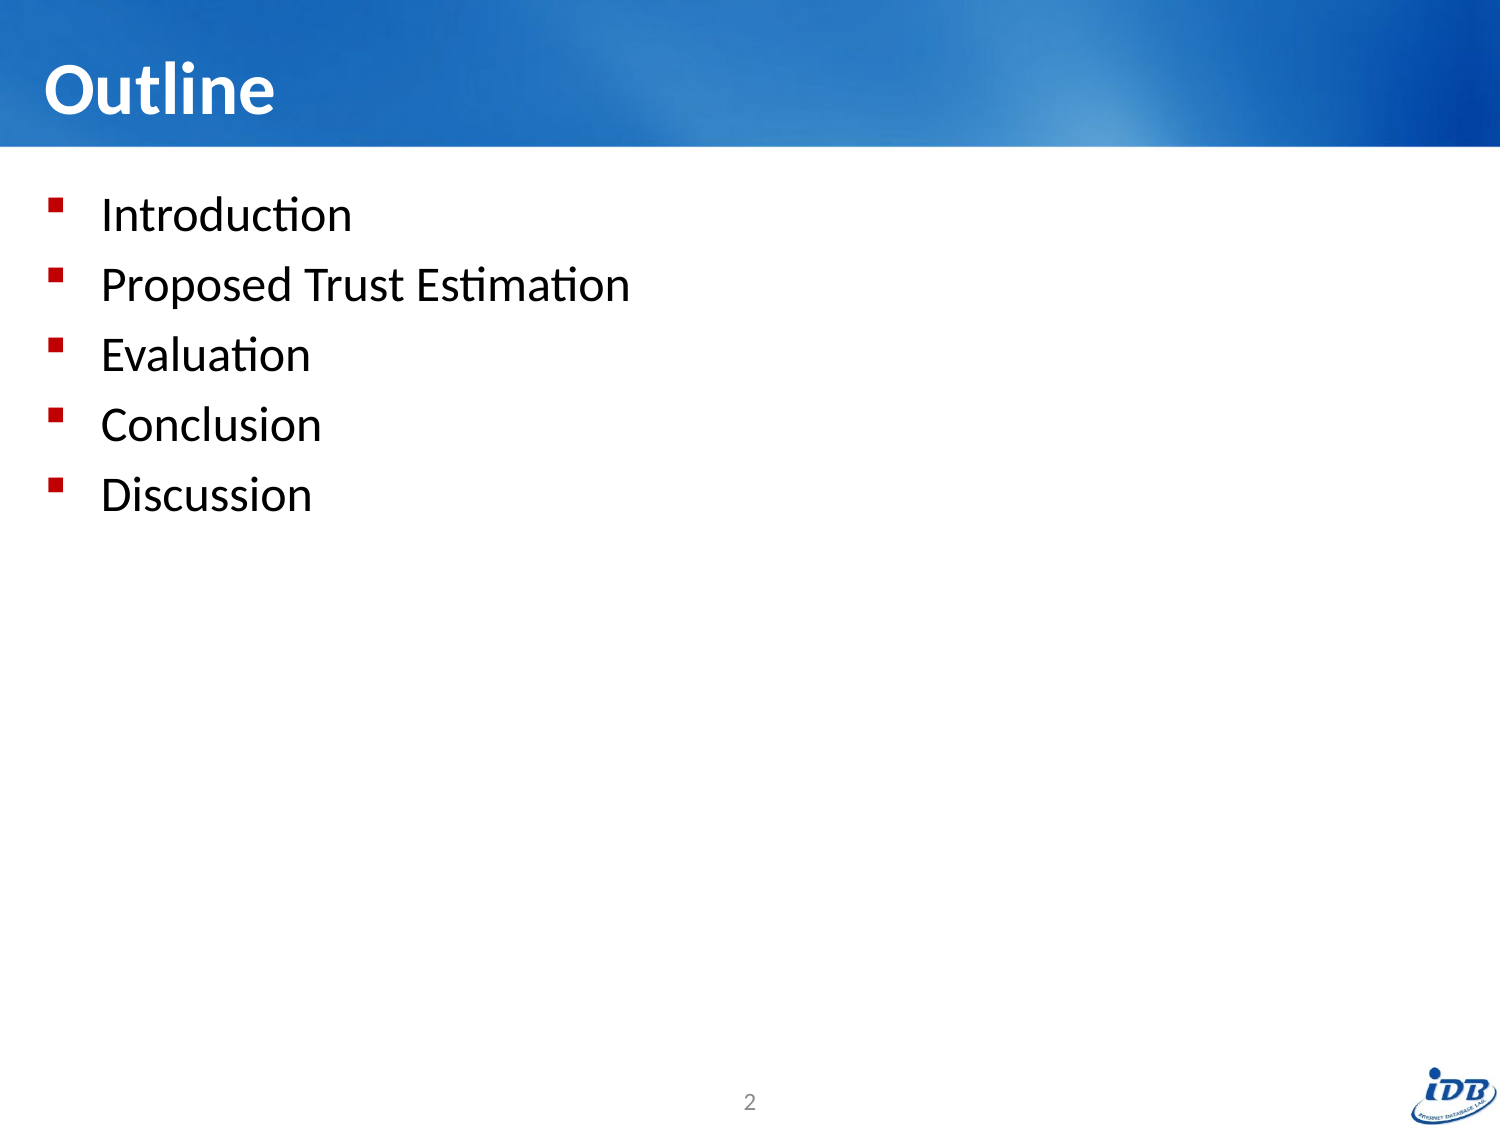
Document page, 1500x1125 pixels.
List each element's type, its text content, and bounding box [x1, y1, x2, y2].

list Introduction Proposed Trust Estimation Evaluation Conclusion Discussion [29, 174, 1471, 1071]
picture [0, 0, 1500, 1125]
slide_number 2 [684, 1082, 816, 1118]
title Outline [29, 19, 1471, 149]
